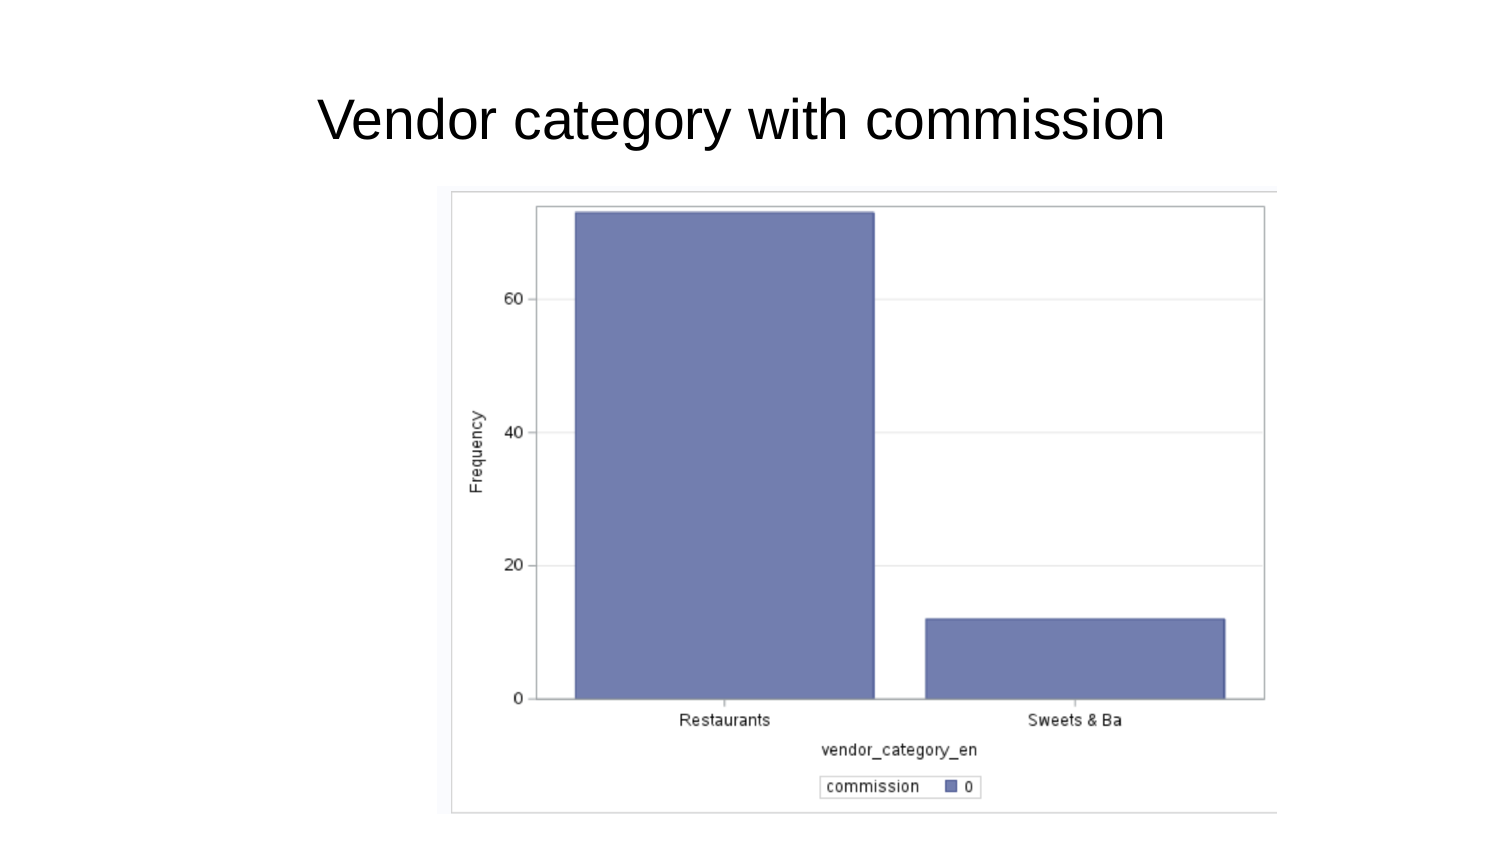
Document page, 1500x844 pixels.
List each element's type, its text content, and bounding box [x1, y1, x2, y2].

picture [437, 186, 1277, 814]
title Vendor category with commission [51, 72, 1449, 167]
